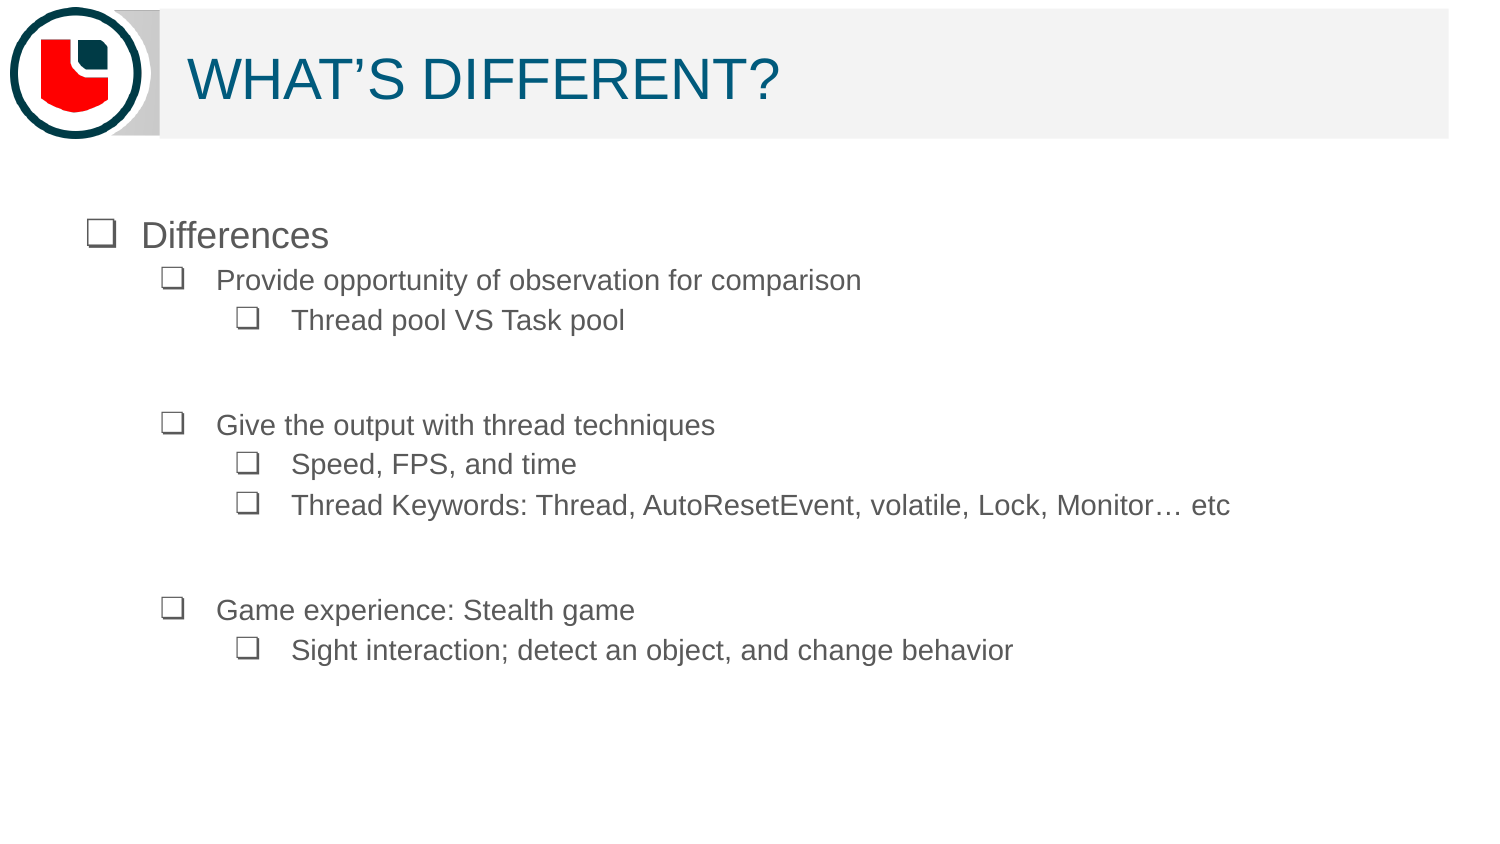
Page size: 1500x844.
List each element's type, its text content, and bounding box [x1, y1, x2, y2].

picture [0, 3, 519, 143]
list Differences Provide opportunity of observation for comparison Thread pool VS Task pool Give the output with thread techniques Speed, FPS, and time Thread Keywords: Thread, AutoResetEvent, volatile, Lock, Monitor… etc Game experience: Stealth game Sight interaction; detect an object, and change behavior [51, 189, 1449, 750]
text_box [524, 8, 1449, 139]
title WHAT’S DIFFERENT? [524, 26, 1419, 121]
